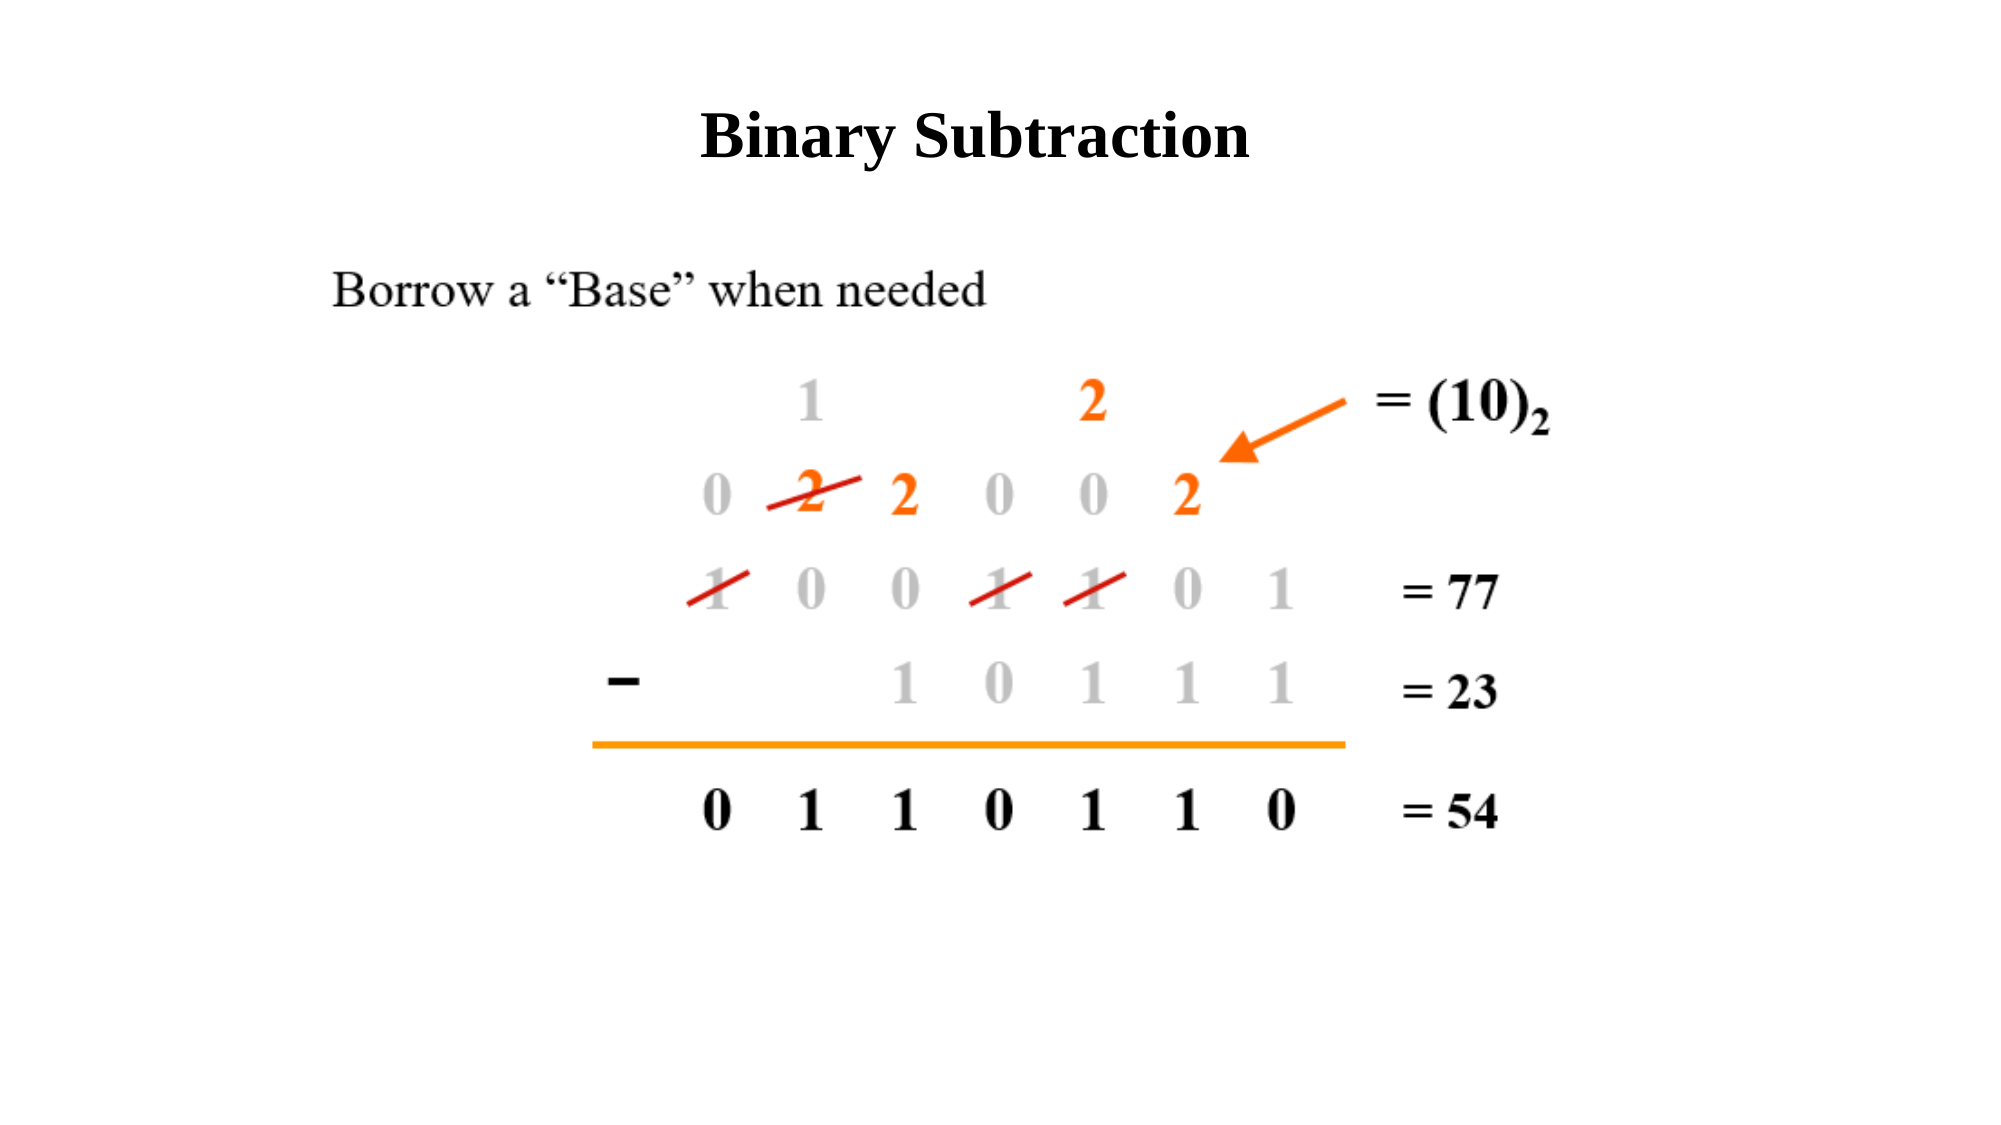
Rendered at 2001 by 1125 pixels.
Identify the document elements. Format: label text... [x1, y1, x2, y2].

picture [305, 247, 1612, 912]
title Binary Subtraction [226, 73, 1727, 179]
